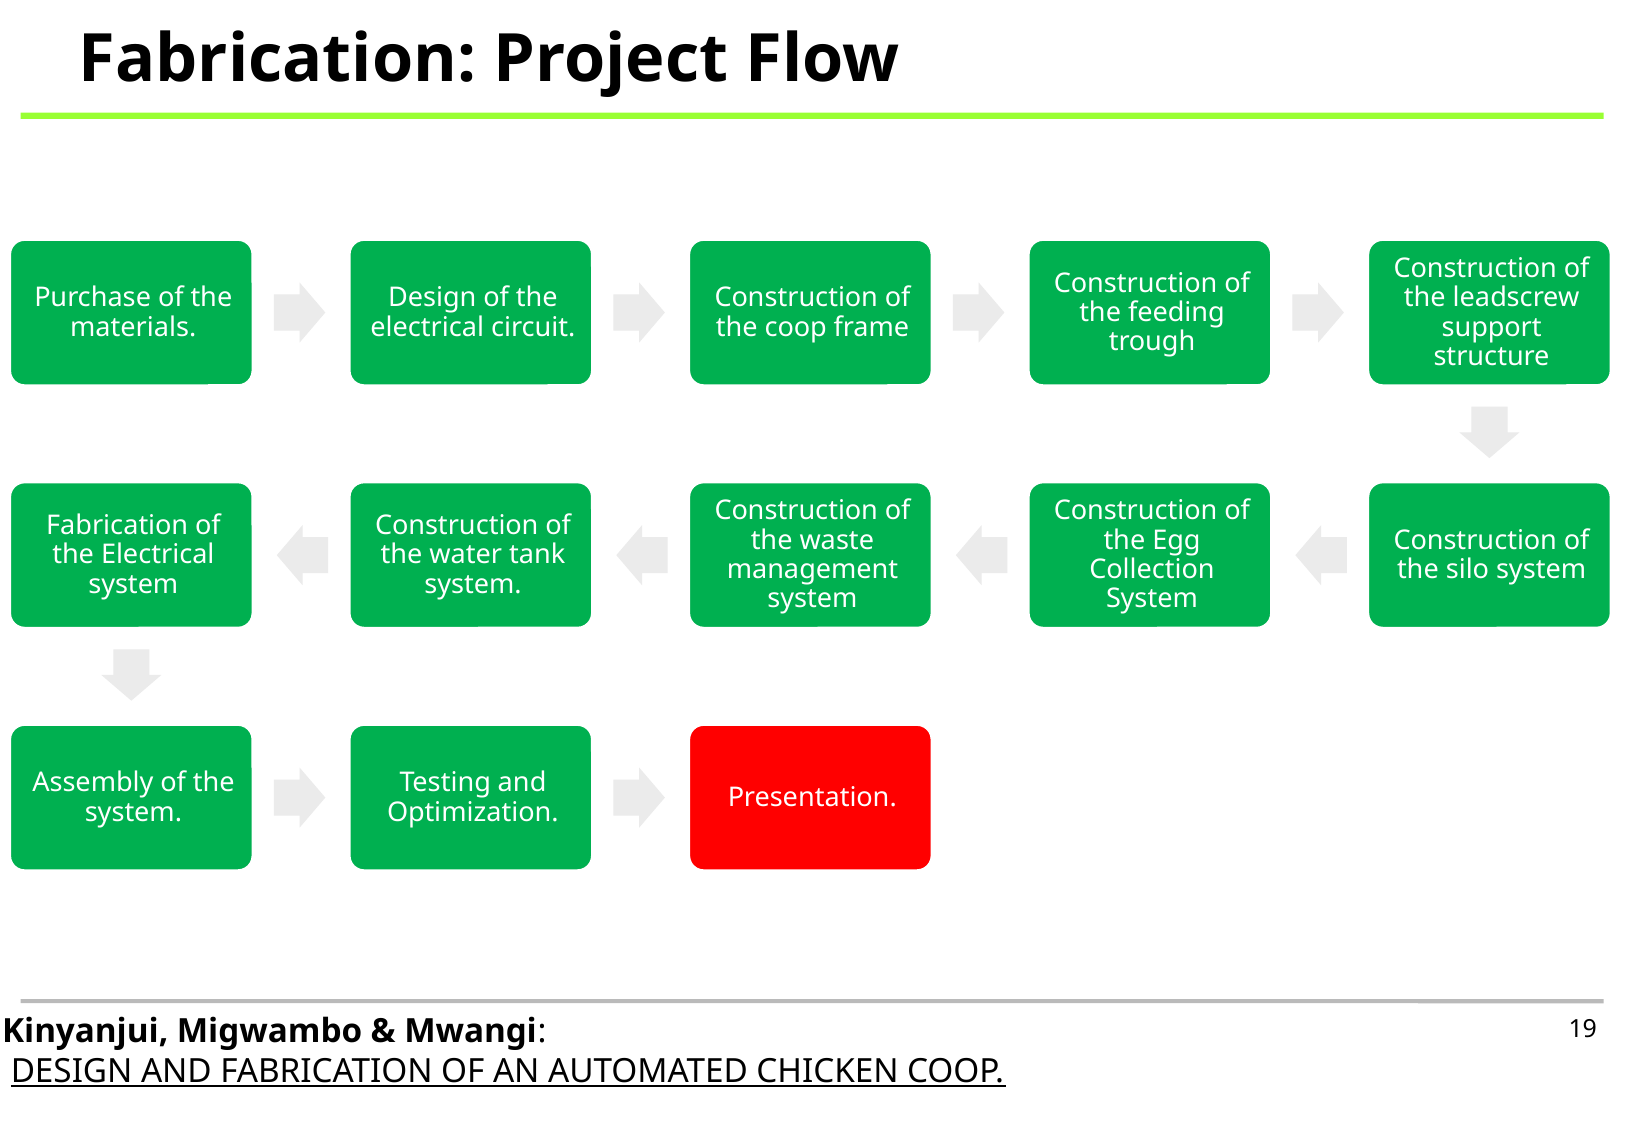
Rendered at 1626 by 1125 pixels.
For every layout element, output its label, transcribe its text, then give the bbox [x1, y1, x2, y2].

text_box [12, 141, 1609, 970]
text_box Fabrication: Project Flow [63, 7, 916, 103]
